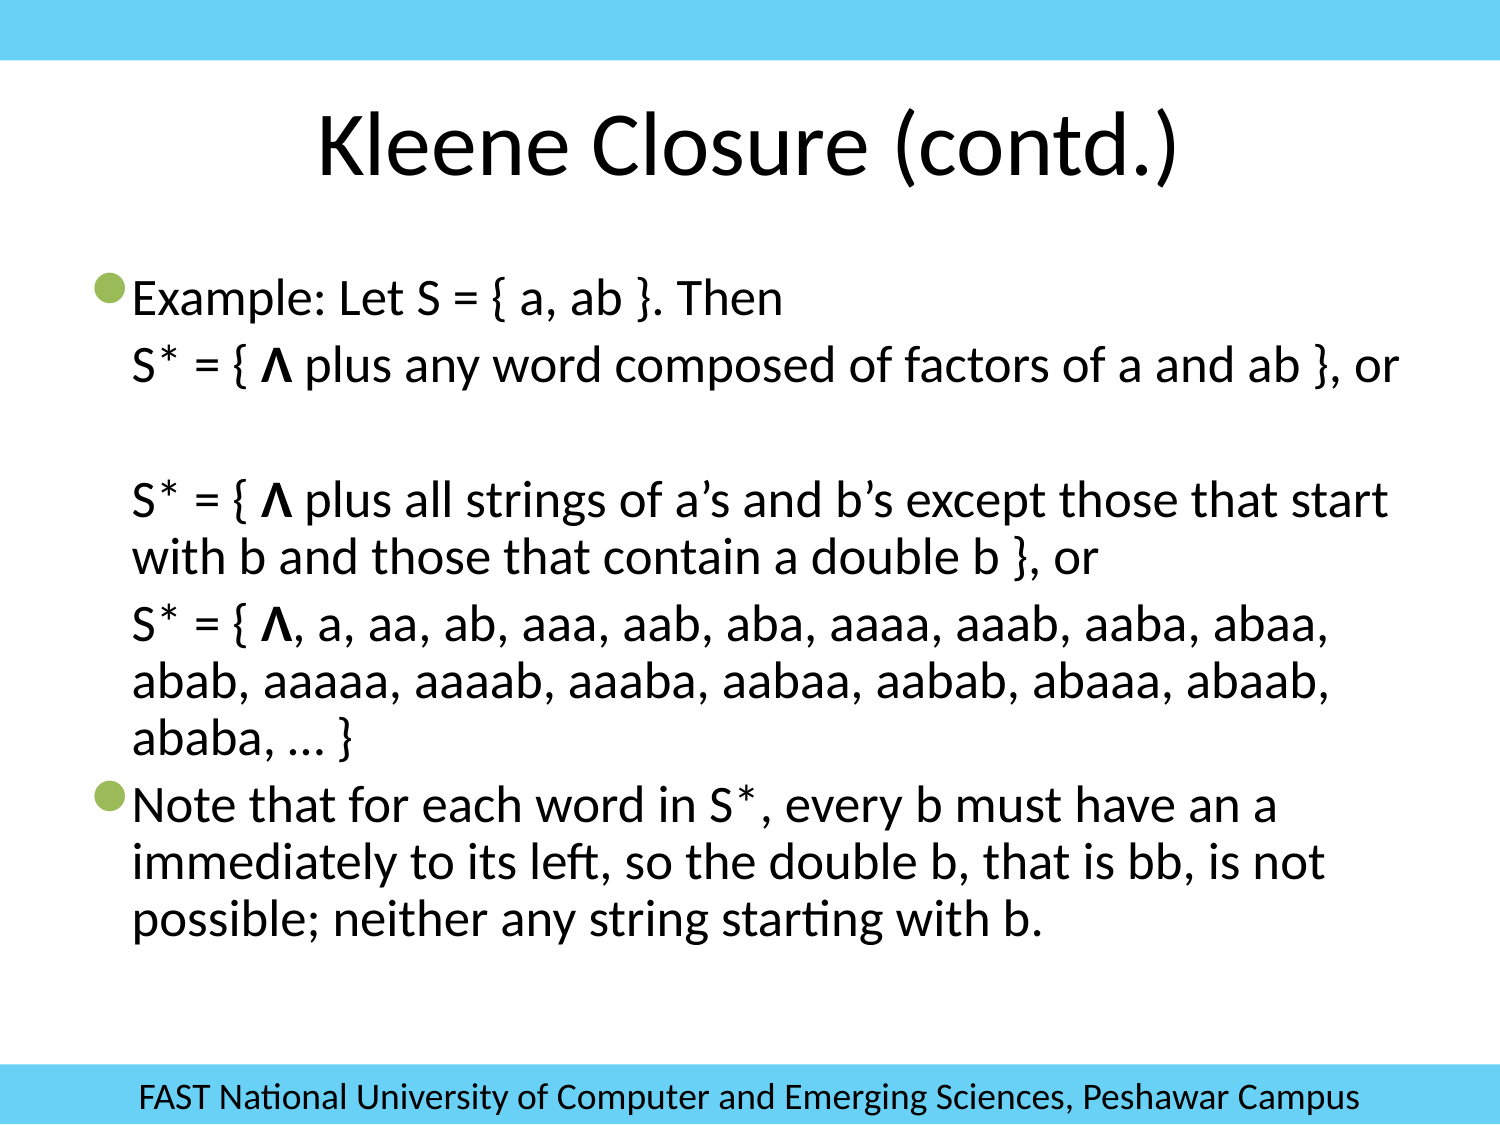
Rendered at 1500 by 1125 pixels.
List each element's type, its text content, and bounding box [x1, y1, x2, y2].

text_box FAST National University of Computer and Emerging Sciences, Peshawar Campus [0, 1064, 1500, 1125]
title Kleene Closure (contd.) [75, 61, 1425, 233]
text_box [0, 0, 1500, 61]
list Example: Let S = { a, ab }. Then S* = { Λ plus any word composed of factors of a and ab }, or S* = { Λ plus all strings of a’s and b’s except those that start with b and those that contain a double b }, or S* = { Λ, a, aa, ab, aaa, aab, aba, aaaa, aaab, aaba, abaa, abab, aaaaa, aaaab, aaaba, aabaa, aabab, abaaa, abaab, ababa, … } Note that for each word in S*, every b must have an a immediately to its left, so the double b, that is bb, is not possible; neither any string starting with b. [75, 262, 1425, 1005]
